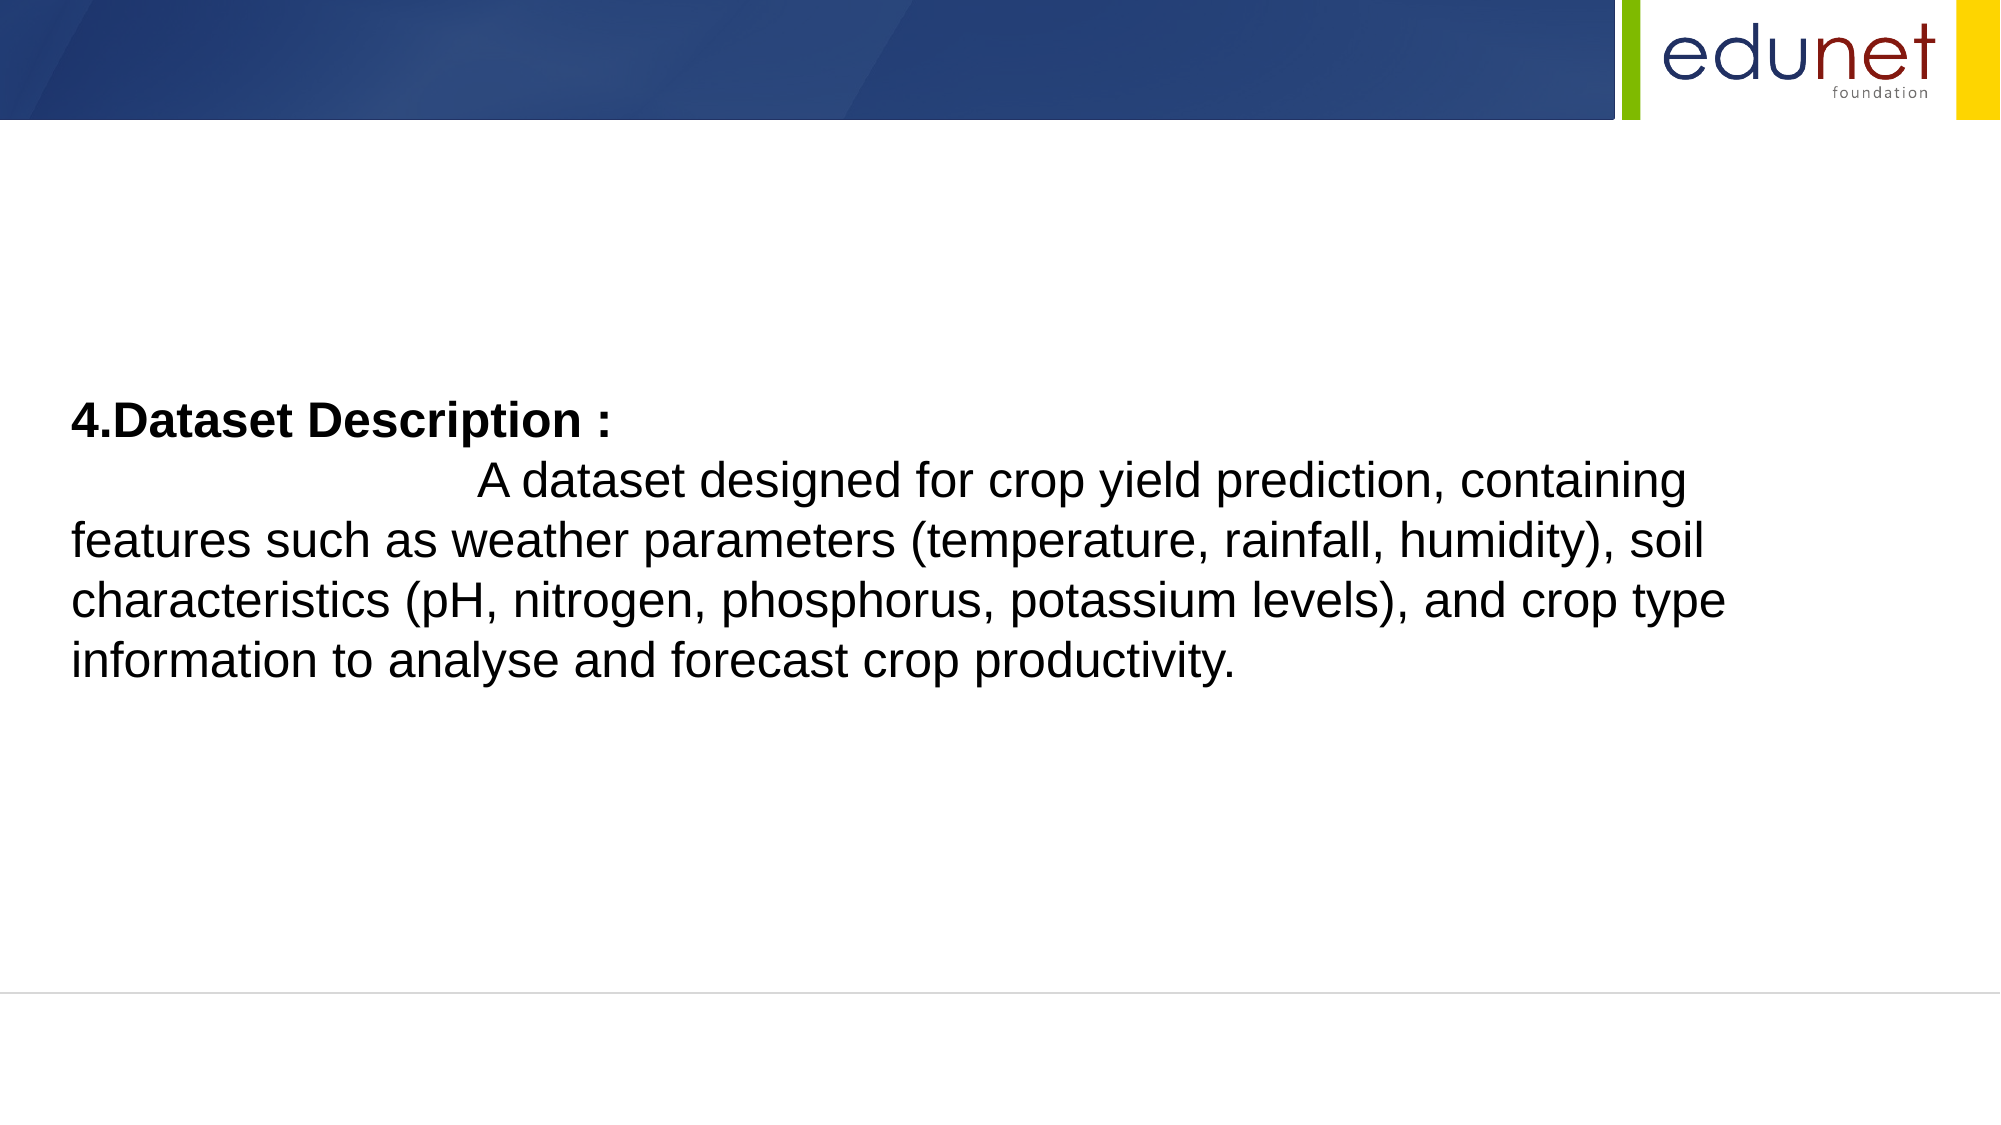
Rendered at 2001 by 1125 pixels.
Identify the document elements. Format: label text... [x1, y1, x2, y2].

picture [1652, 12, 1948, 108]
text_box 4.Dataset Description : A dataset designed for crop yield prediction, containing features such as weather parameters (temperature, rainfall, humidity), soil characteristics (pH, nitrogen, phosphorus, potassium levels), and crop type information to analyse and forecast crop productivity. [55, 380, 1768, 816]
